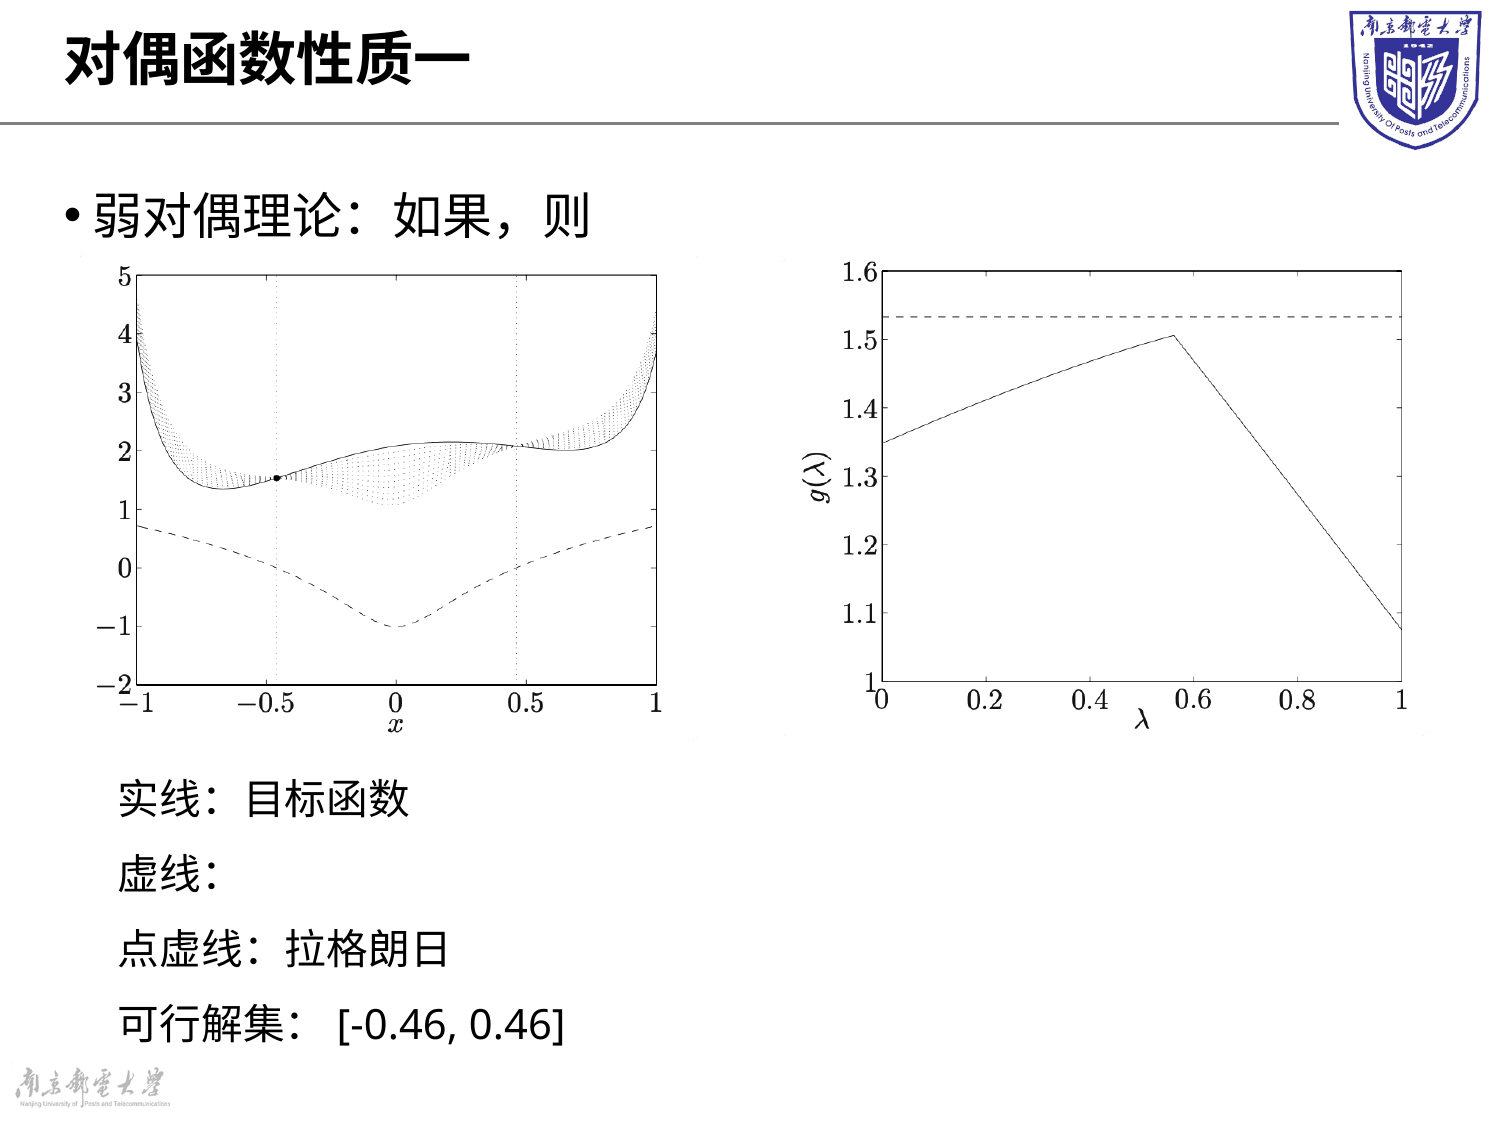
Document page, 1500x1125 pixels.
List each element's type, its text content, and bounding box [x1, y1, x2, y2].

picture [79, 253, 697, 741]
picture [781, 258, 1427, 736]
picture [1339, 0, 1491, 160]
title 对偶函数性质一 [48, 22, 1388, 102]
